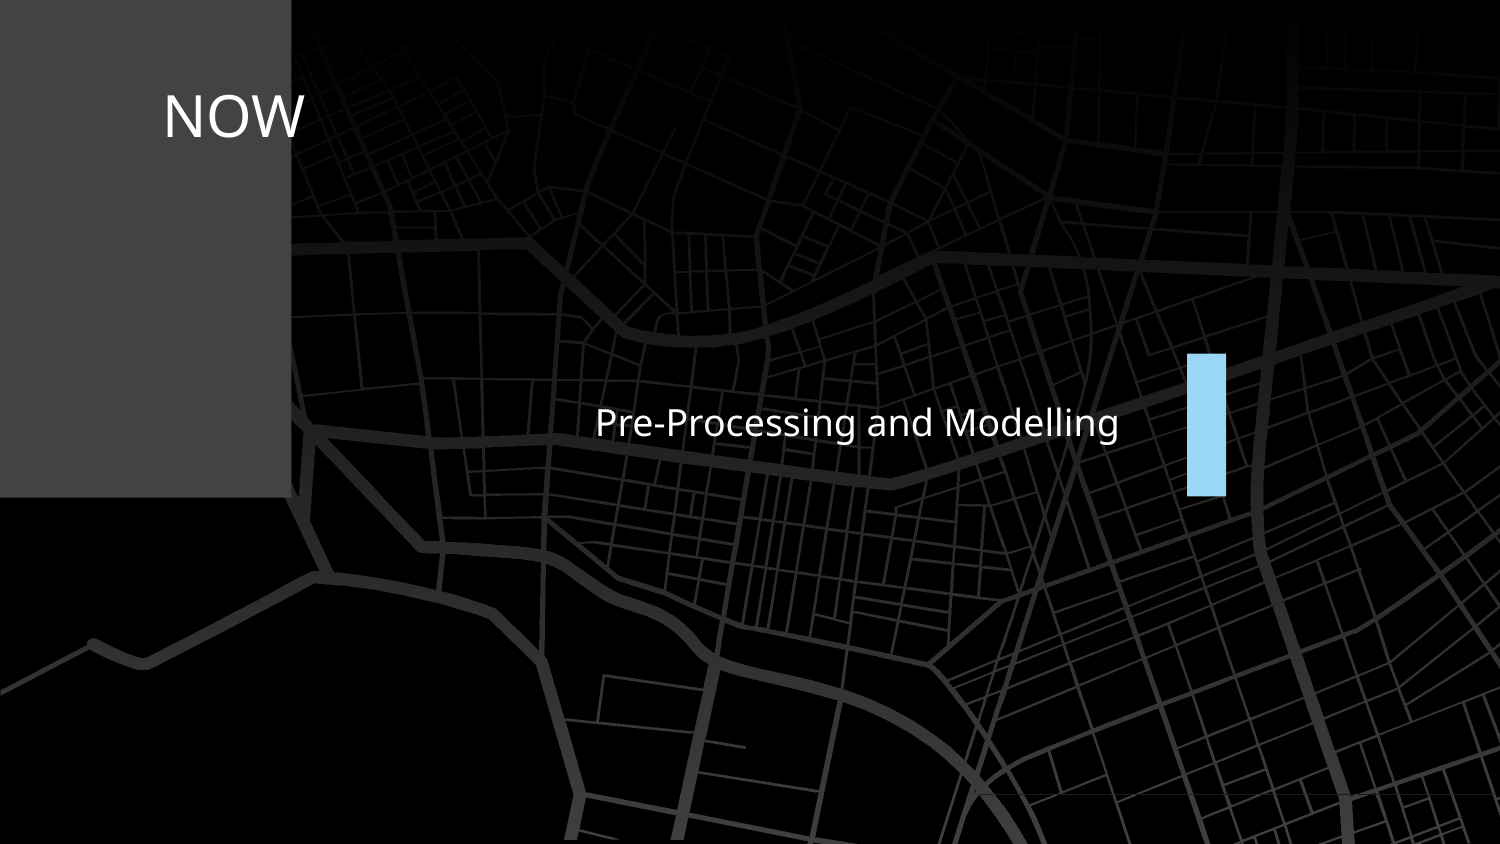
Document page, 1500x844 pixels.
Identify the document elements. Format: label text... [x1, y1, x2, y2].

text_box [1187, 353, 1227, 497]
subtitle Pre-Processing and Modelling [366, 347, 1136, 497]
title NOW [147, 72, 1401, 157]
